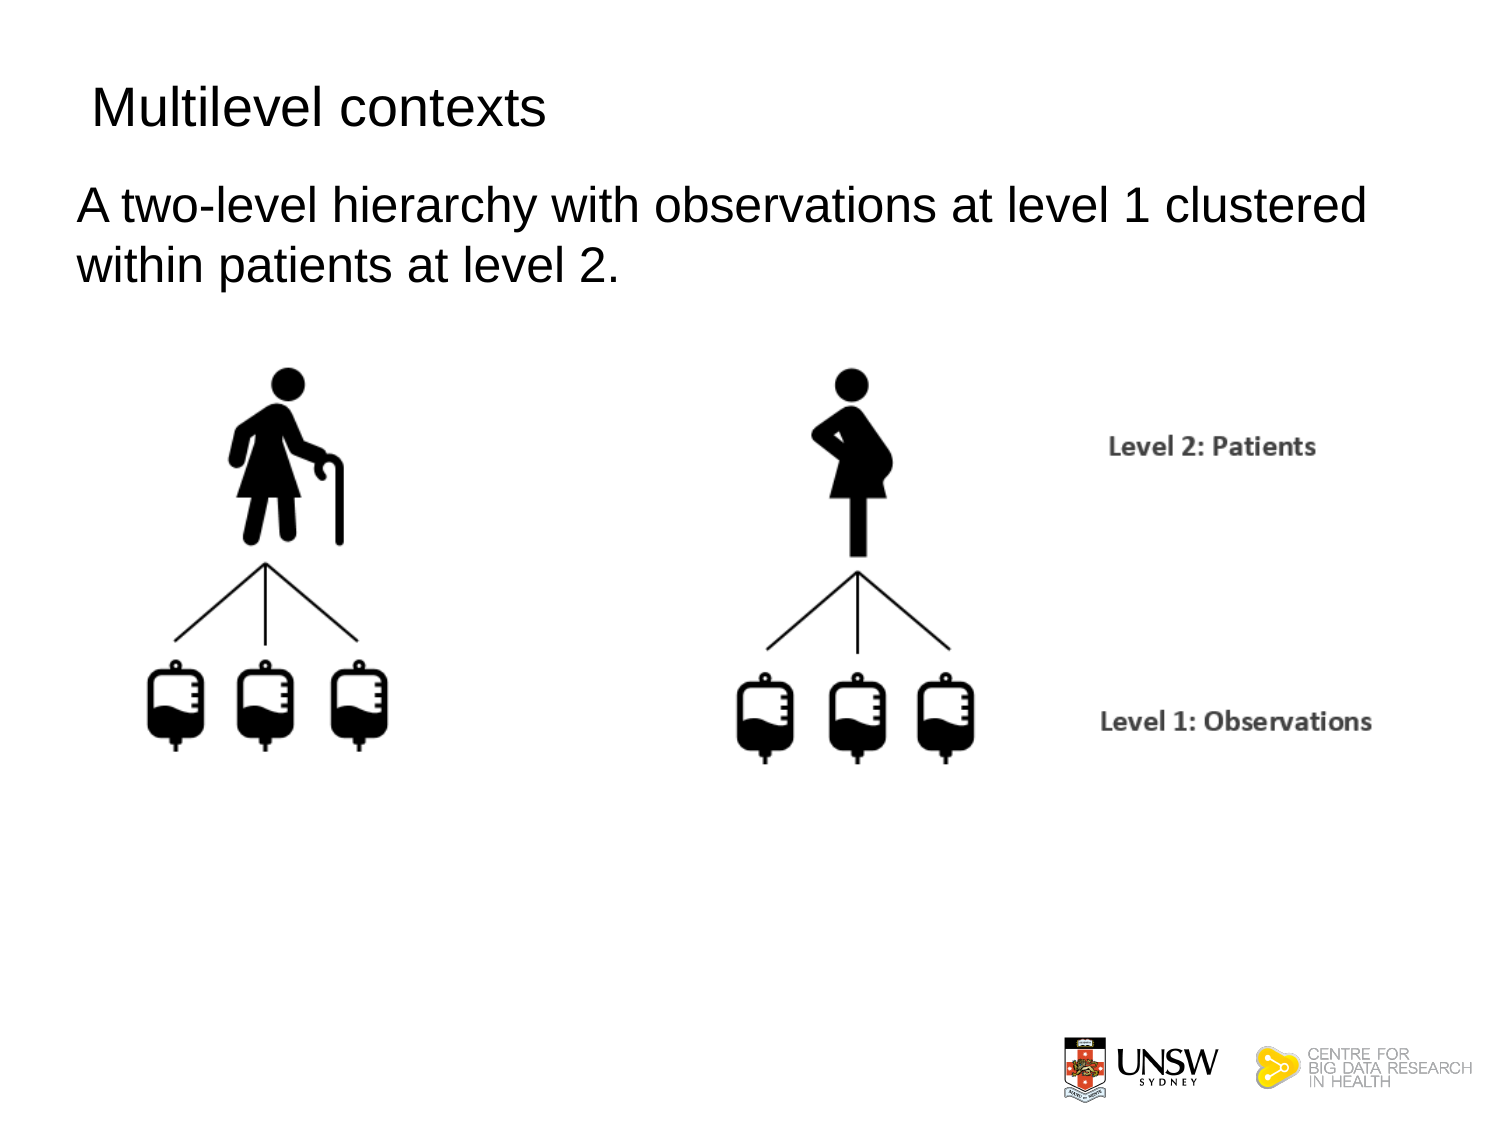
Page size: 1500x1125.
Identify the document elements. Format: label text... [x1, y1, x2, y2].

picture [113, 340, 1387, 784]
picture [1045, 1023, 1495, 1118]
title Multilevel contexts [76, 71, 1424, 147]
text_box A two-level hierarchy with observations at level 1 clustered within patients at level 2. [76, 172, 1424, 293]
